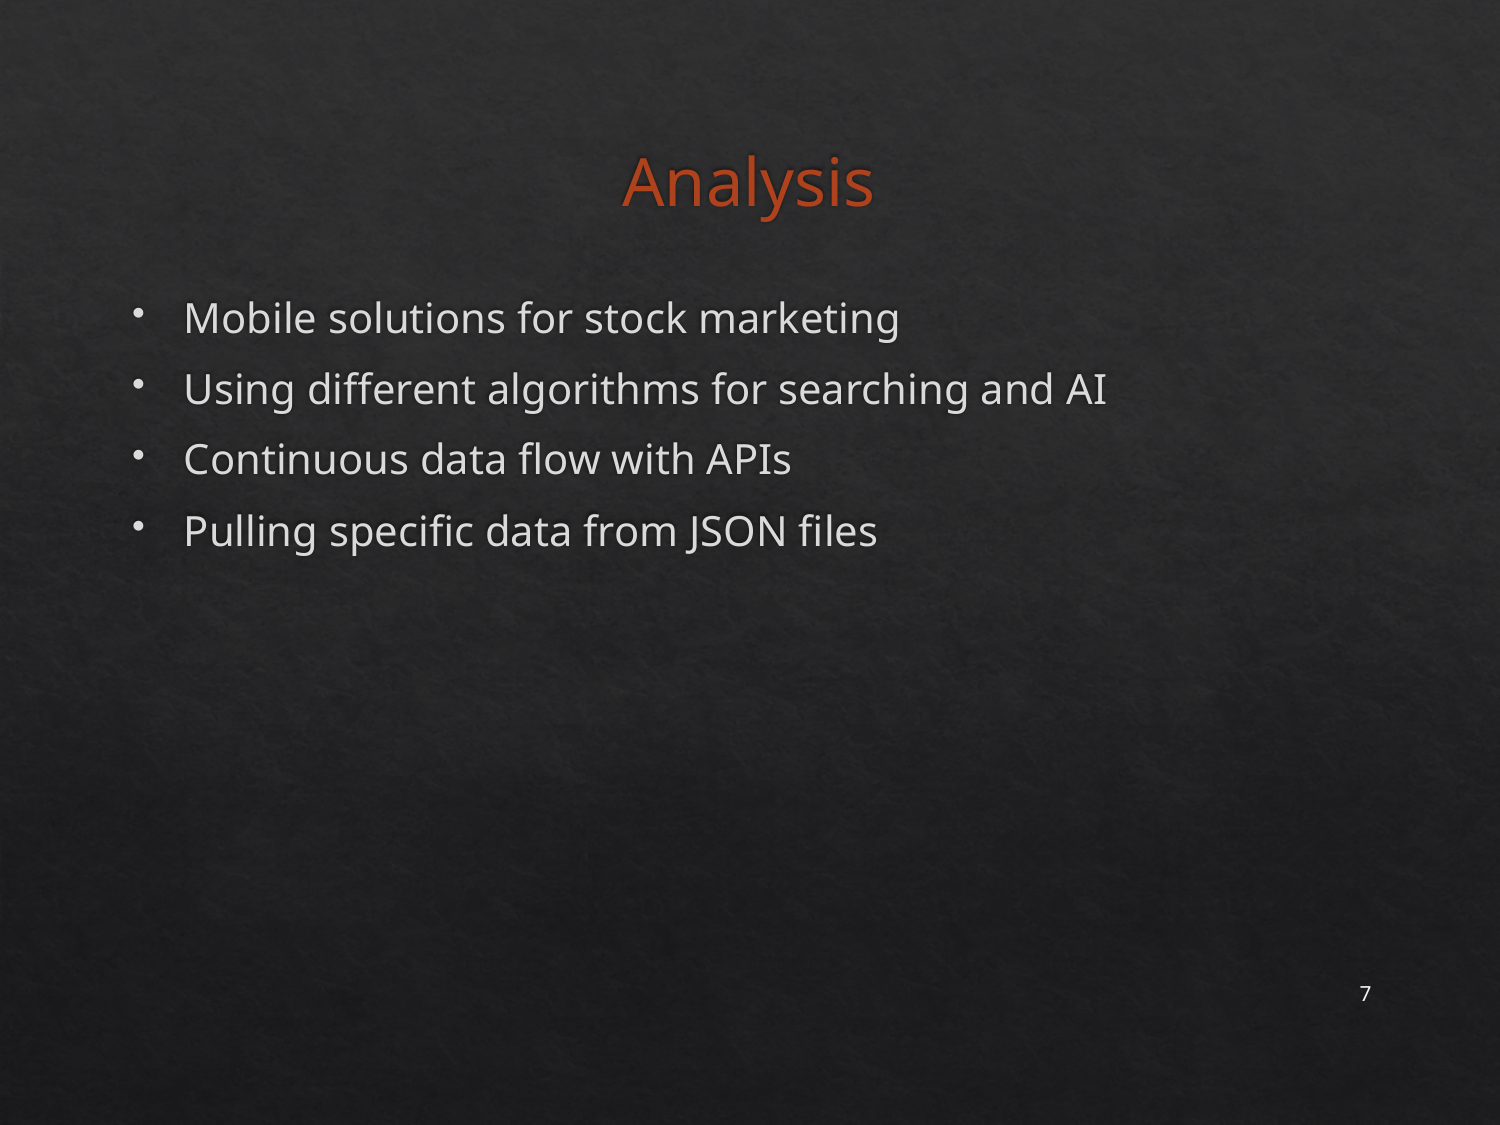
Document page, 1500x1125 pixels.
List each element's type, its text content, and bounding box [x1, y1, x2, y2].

list Mobile solutions for stock marketing Using different algorithms for searching and AI Continuous data flow with APIs Pulling specific data from JSON files [112, 284, 1387, 950]
title Analysis [112, 99, 1387, 260]
slide_number 7 [1293, 965, 1387, 1025]
